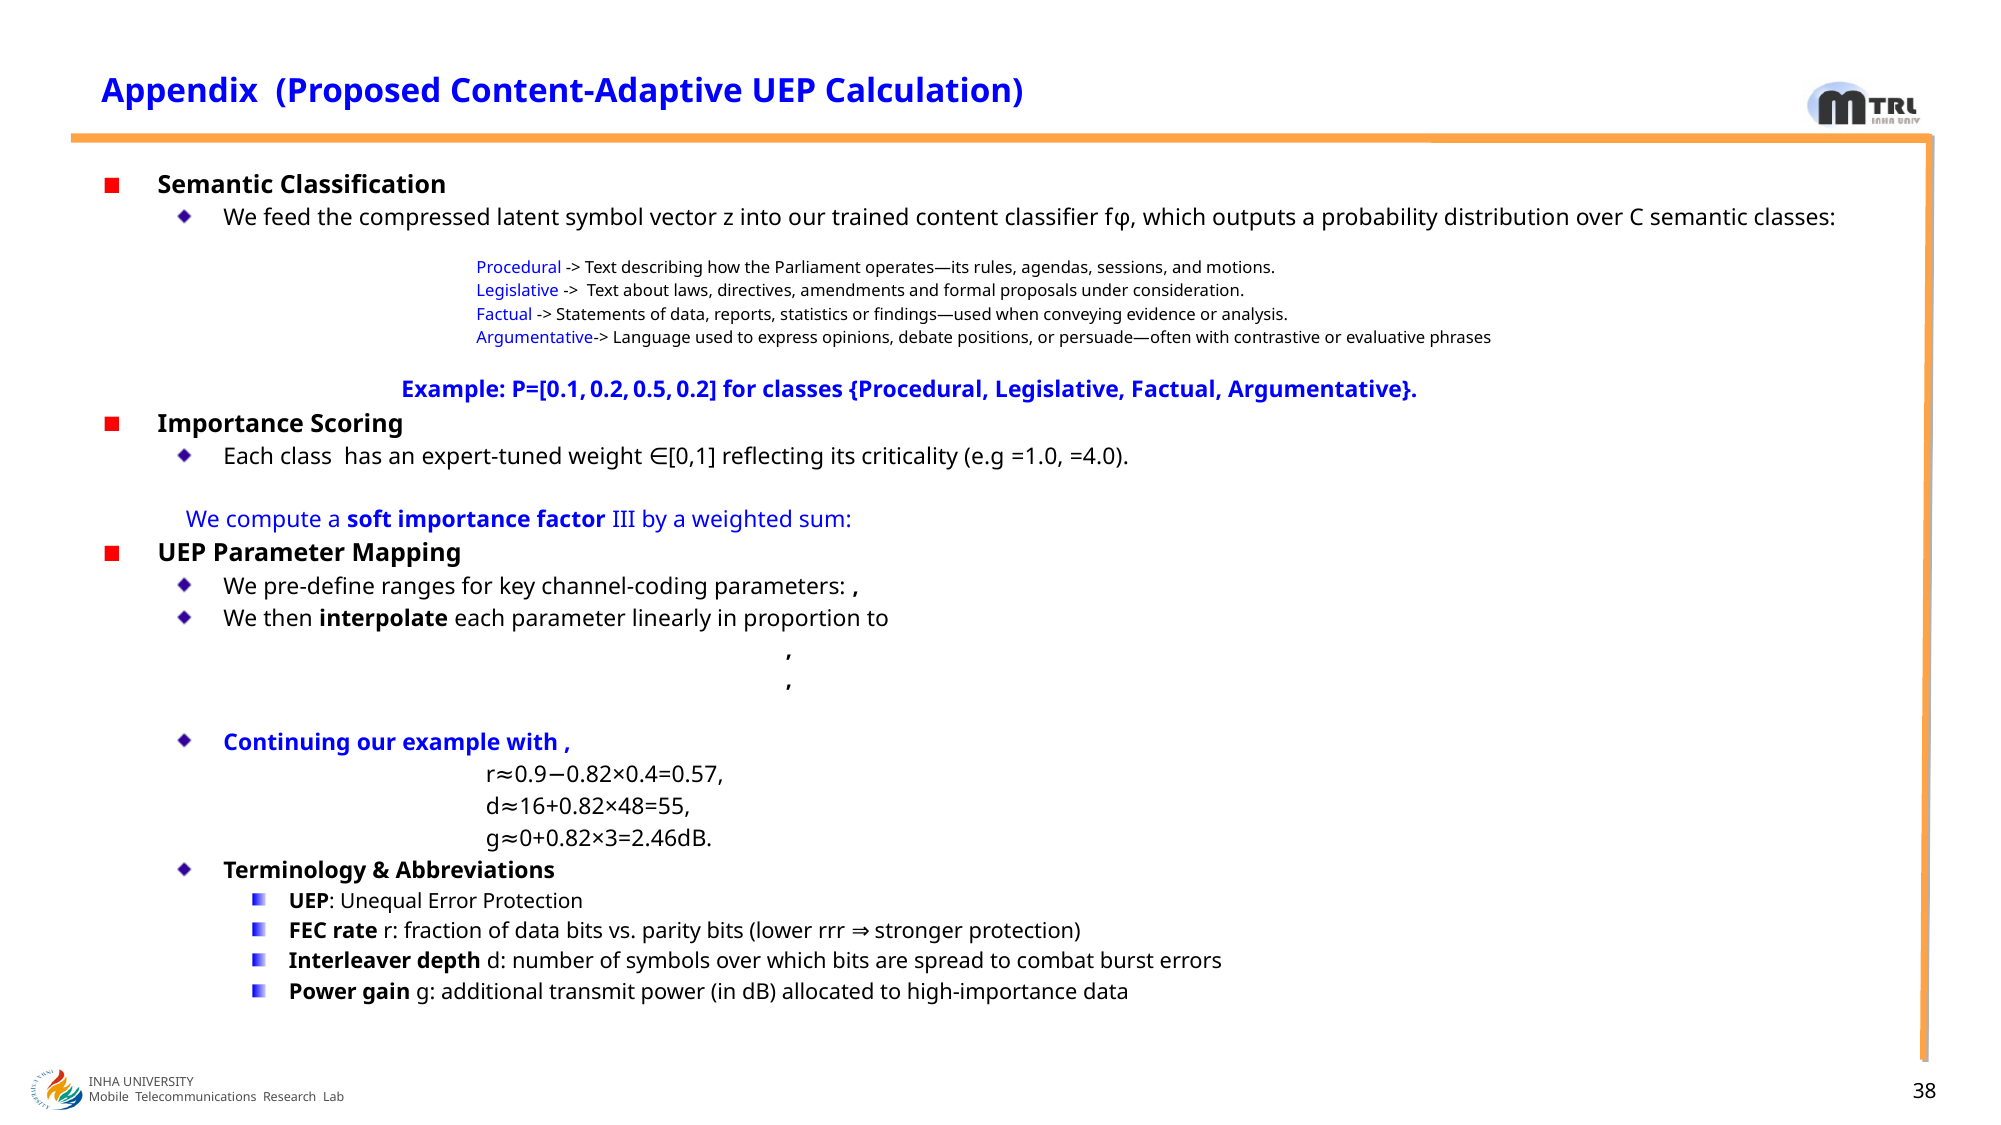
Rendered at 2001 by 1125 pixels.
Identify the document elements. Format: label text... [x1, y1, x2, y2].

picture [176, 208, 193, 225]
slide_number 38 [1768, 1069, 1952, 1114]
picture [101, 174, 119, 193]
title Appendix (Proposed Content-Adaptive UEP Calculation) [86, 48, 1788, 130]
picture [251, 921, 267, 938]
picture [251, 892, 267, 907]
picture [176, 861, 193, 878]
picture [251, 952, 267, 968]
picture [101, 542, 119, 561]
picture [1803, 79, 1923, 131]
picture [28, 1068, 84, 1111]
picture [176, 447, 193, 464]
picture [176, 732, 193, 749]
picture [176, 609, 193, 626]
picture [251, 983, 267, 999]
footer INHA UNIVERSITY Mobile Telecommunications Research Lab [73, 1066, 755, 1110]
picture [176, 576, 193, 594]
picture [101, 413, 119, 431]
